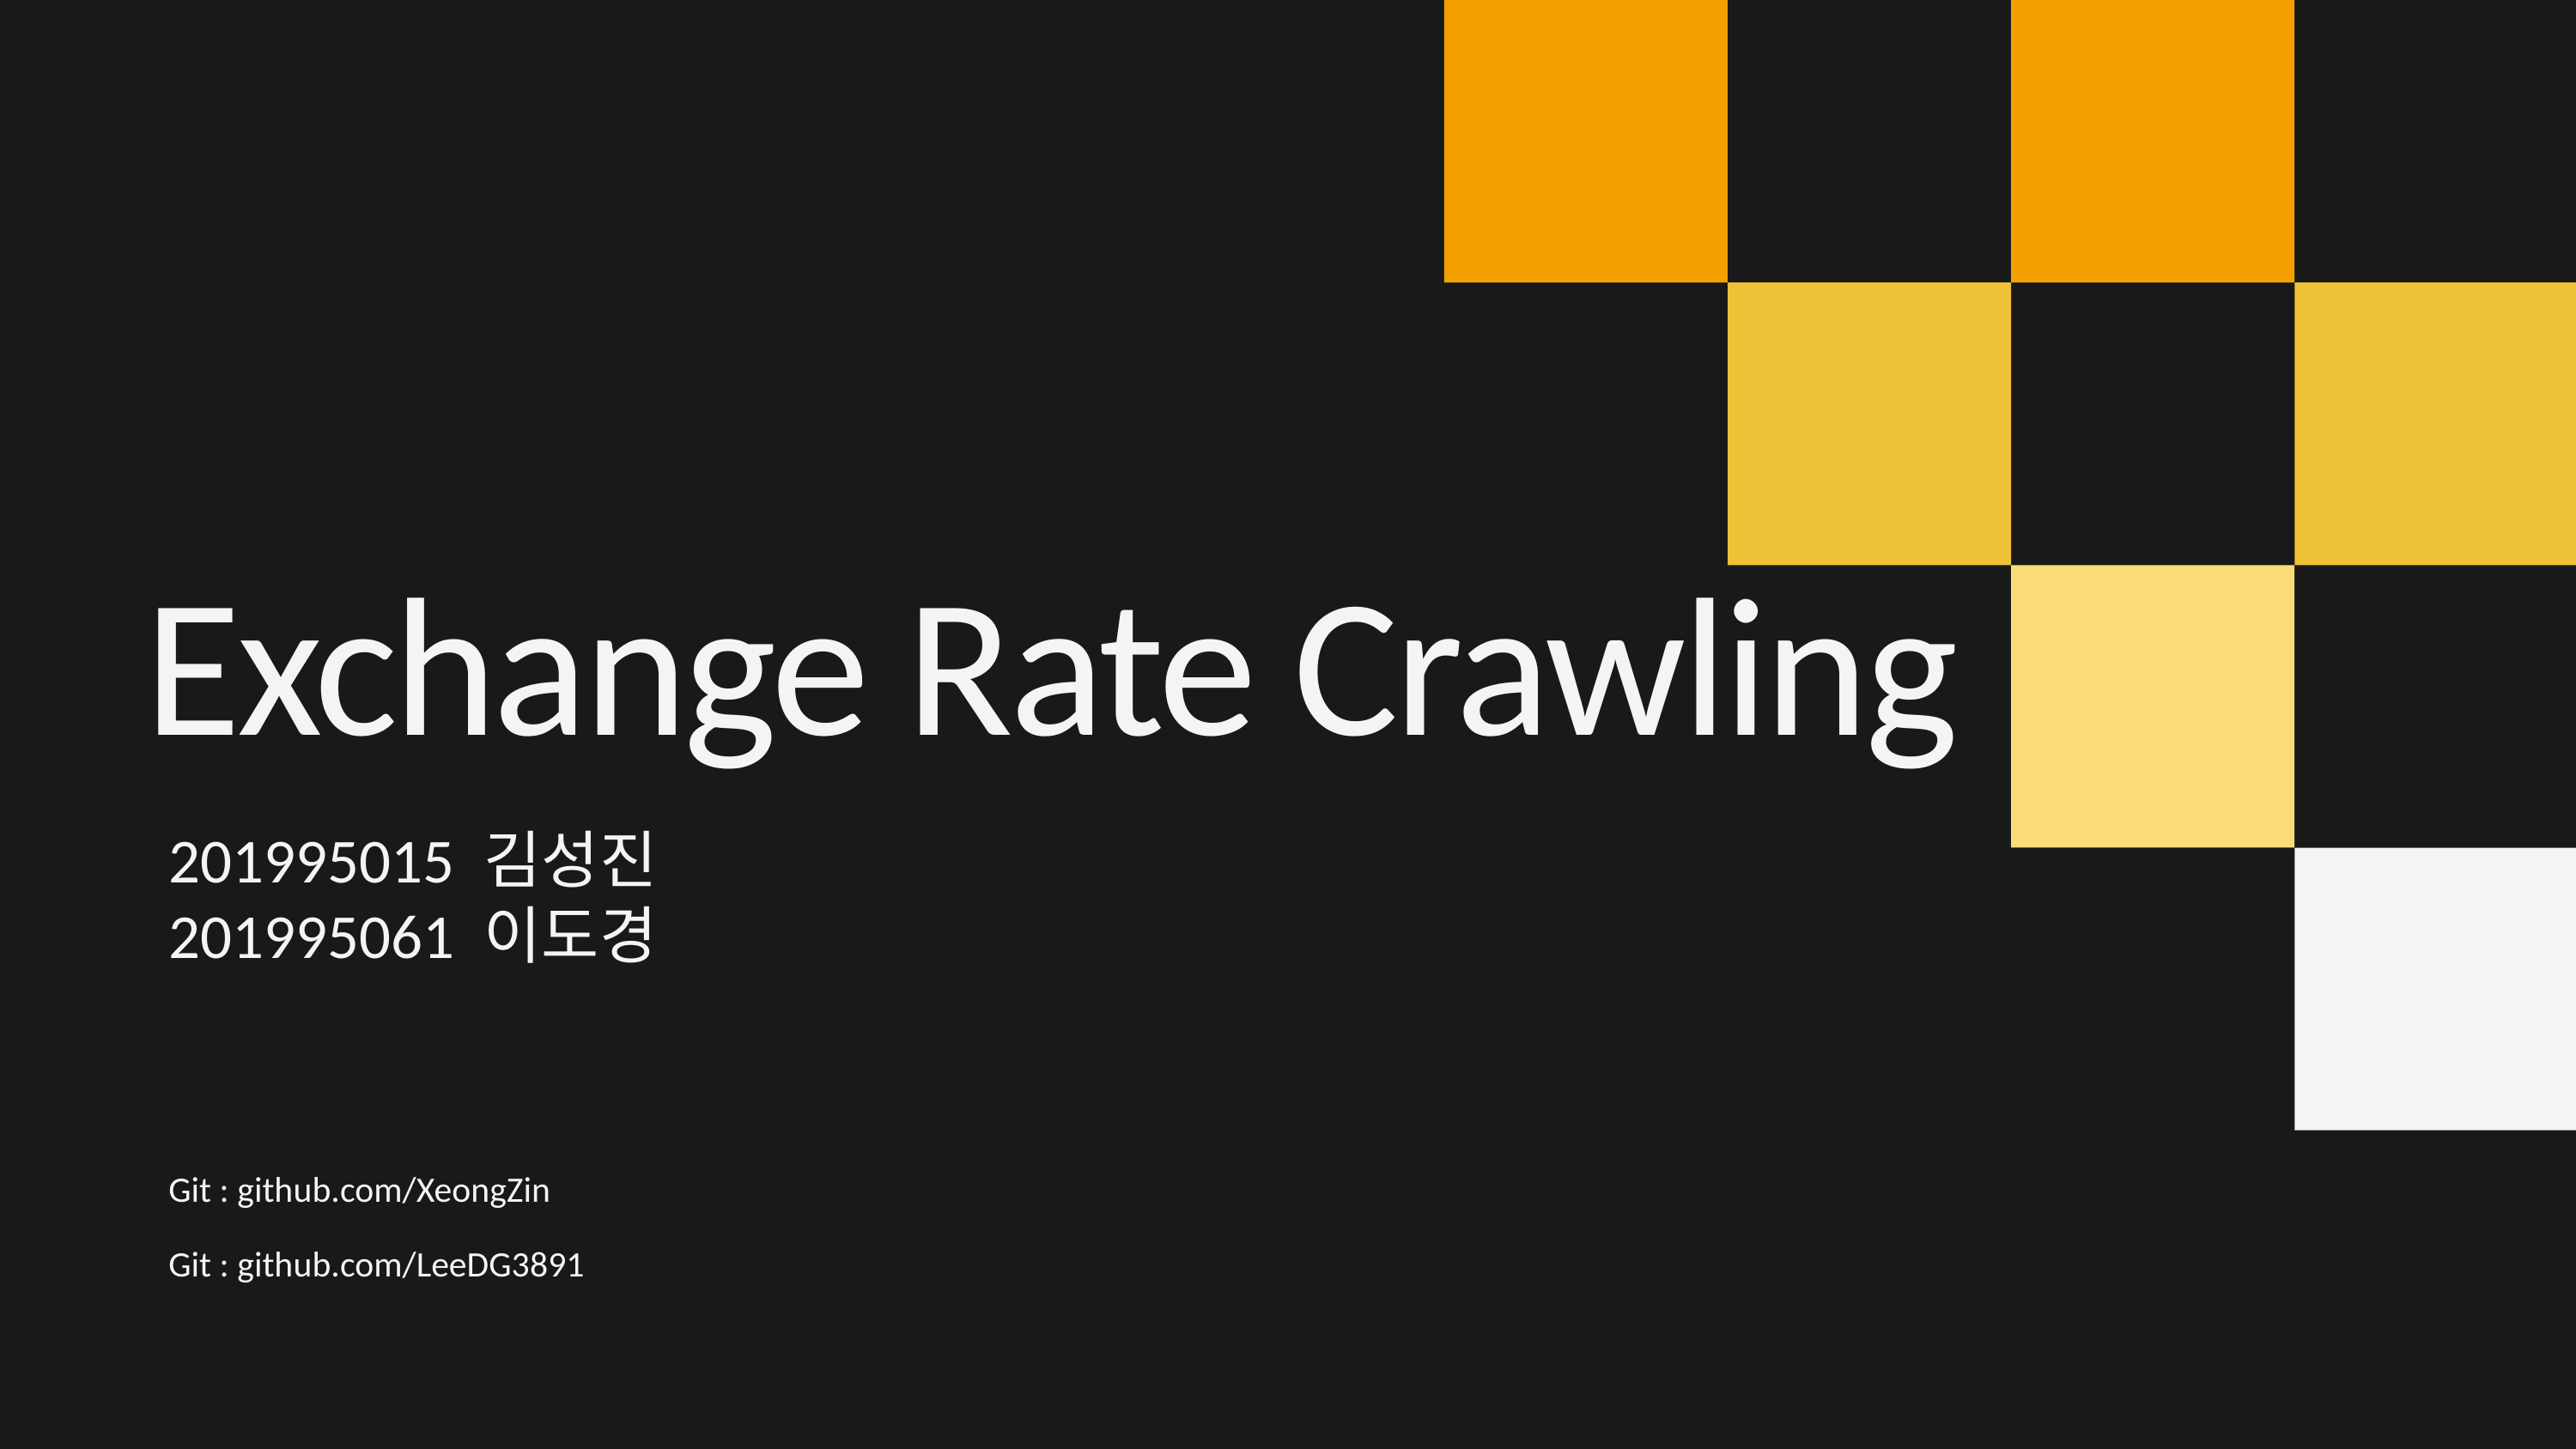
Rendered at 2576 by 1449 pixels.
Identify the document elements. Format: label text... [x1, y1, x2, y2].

text_box [2099, 565, 2295, 848]
text_box Git : github.com/XeongZin Git : github.com/LeeDG3891 [168, 1134, 1831, 1285]
text_box [2294, 282, 2576, 566]
text_box [2011, 0, 2295, 283]
text_box [2294, 847, 2576, 1131]
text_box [144, 537, 2093, 971]
text_box [1728, 282, 2012, 537]
text_box [1443, 0, 1728, 283]
